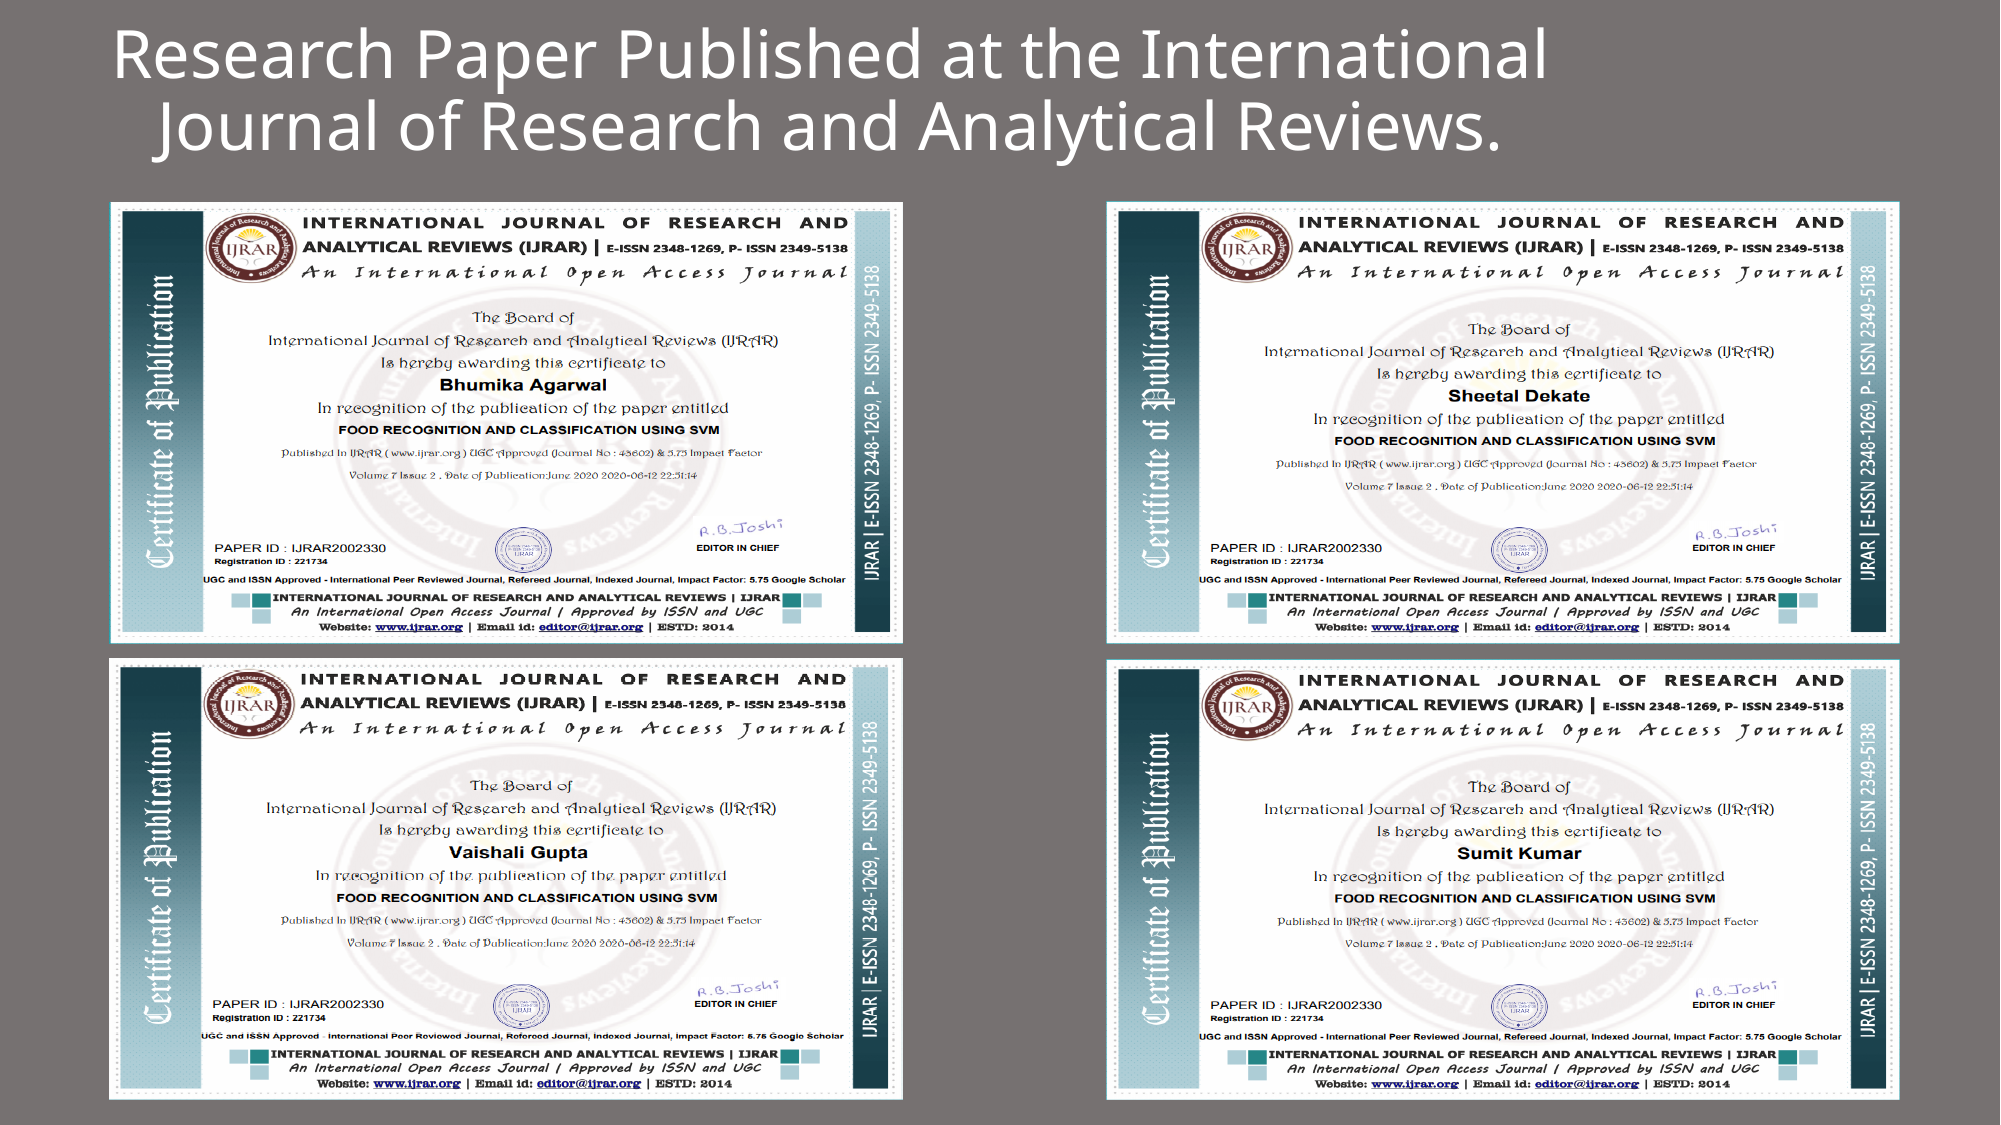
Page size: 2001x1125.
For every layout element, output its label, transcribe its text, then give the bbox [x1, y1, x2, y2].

picture [109, 202, 903, 644]
picture [1106, 659, 1900, 1100]
picture [109, 658, 903, 1100]
title Research Paper Published at the International Journal of Research and Analytical Reviews. [0, 0, 1663, 173]
picture [1106, 201, 1900, 644]
